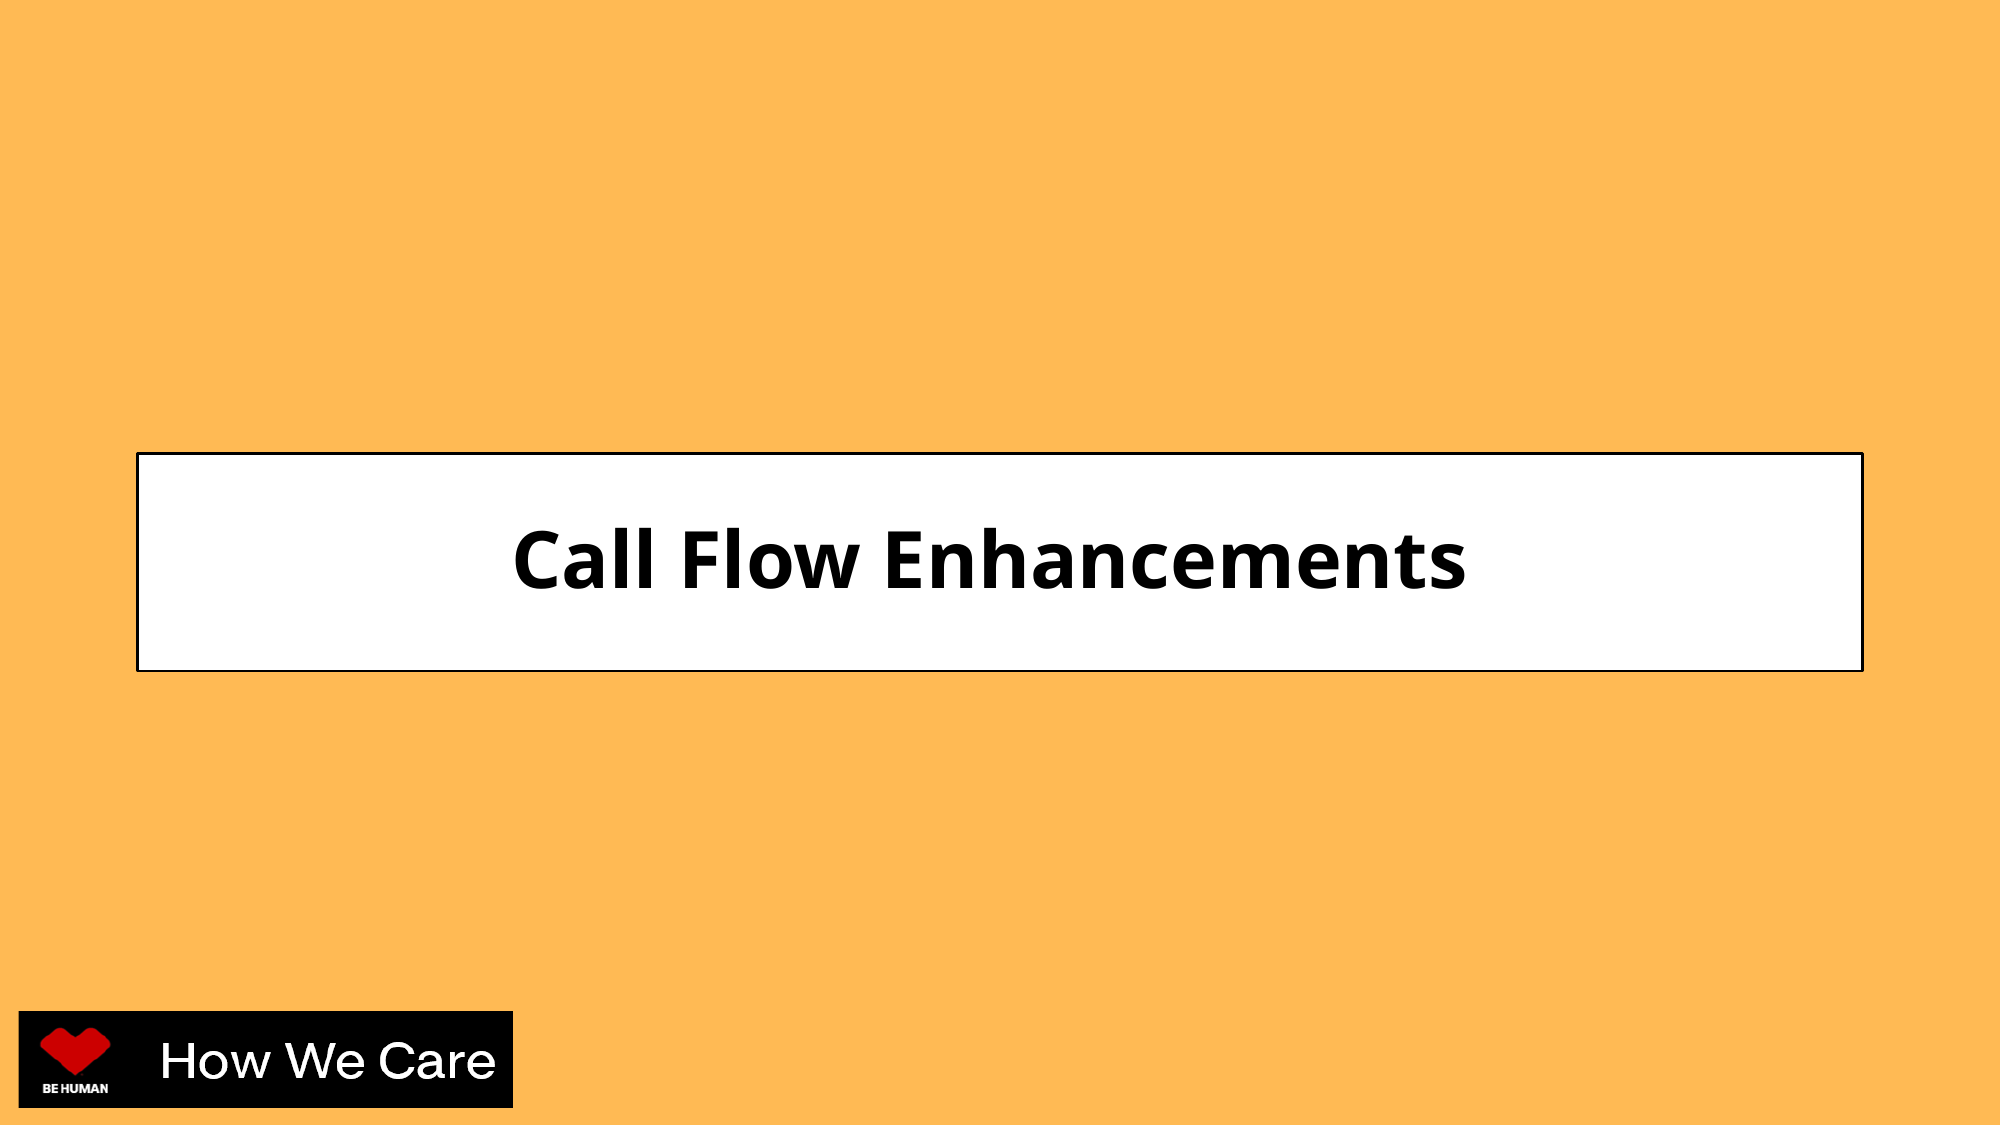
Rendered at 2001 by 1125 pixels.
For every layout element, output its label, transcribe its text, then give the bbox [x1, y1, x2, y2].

title Call Flow Enhancements [137, 453, 1863, 672]
picture [18, 1011, 513, 1108]
